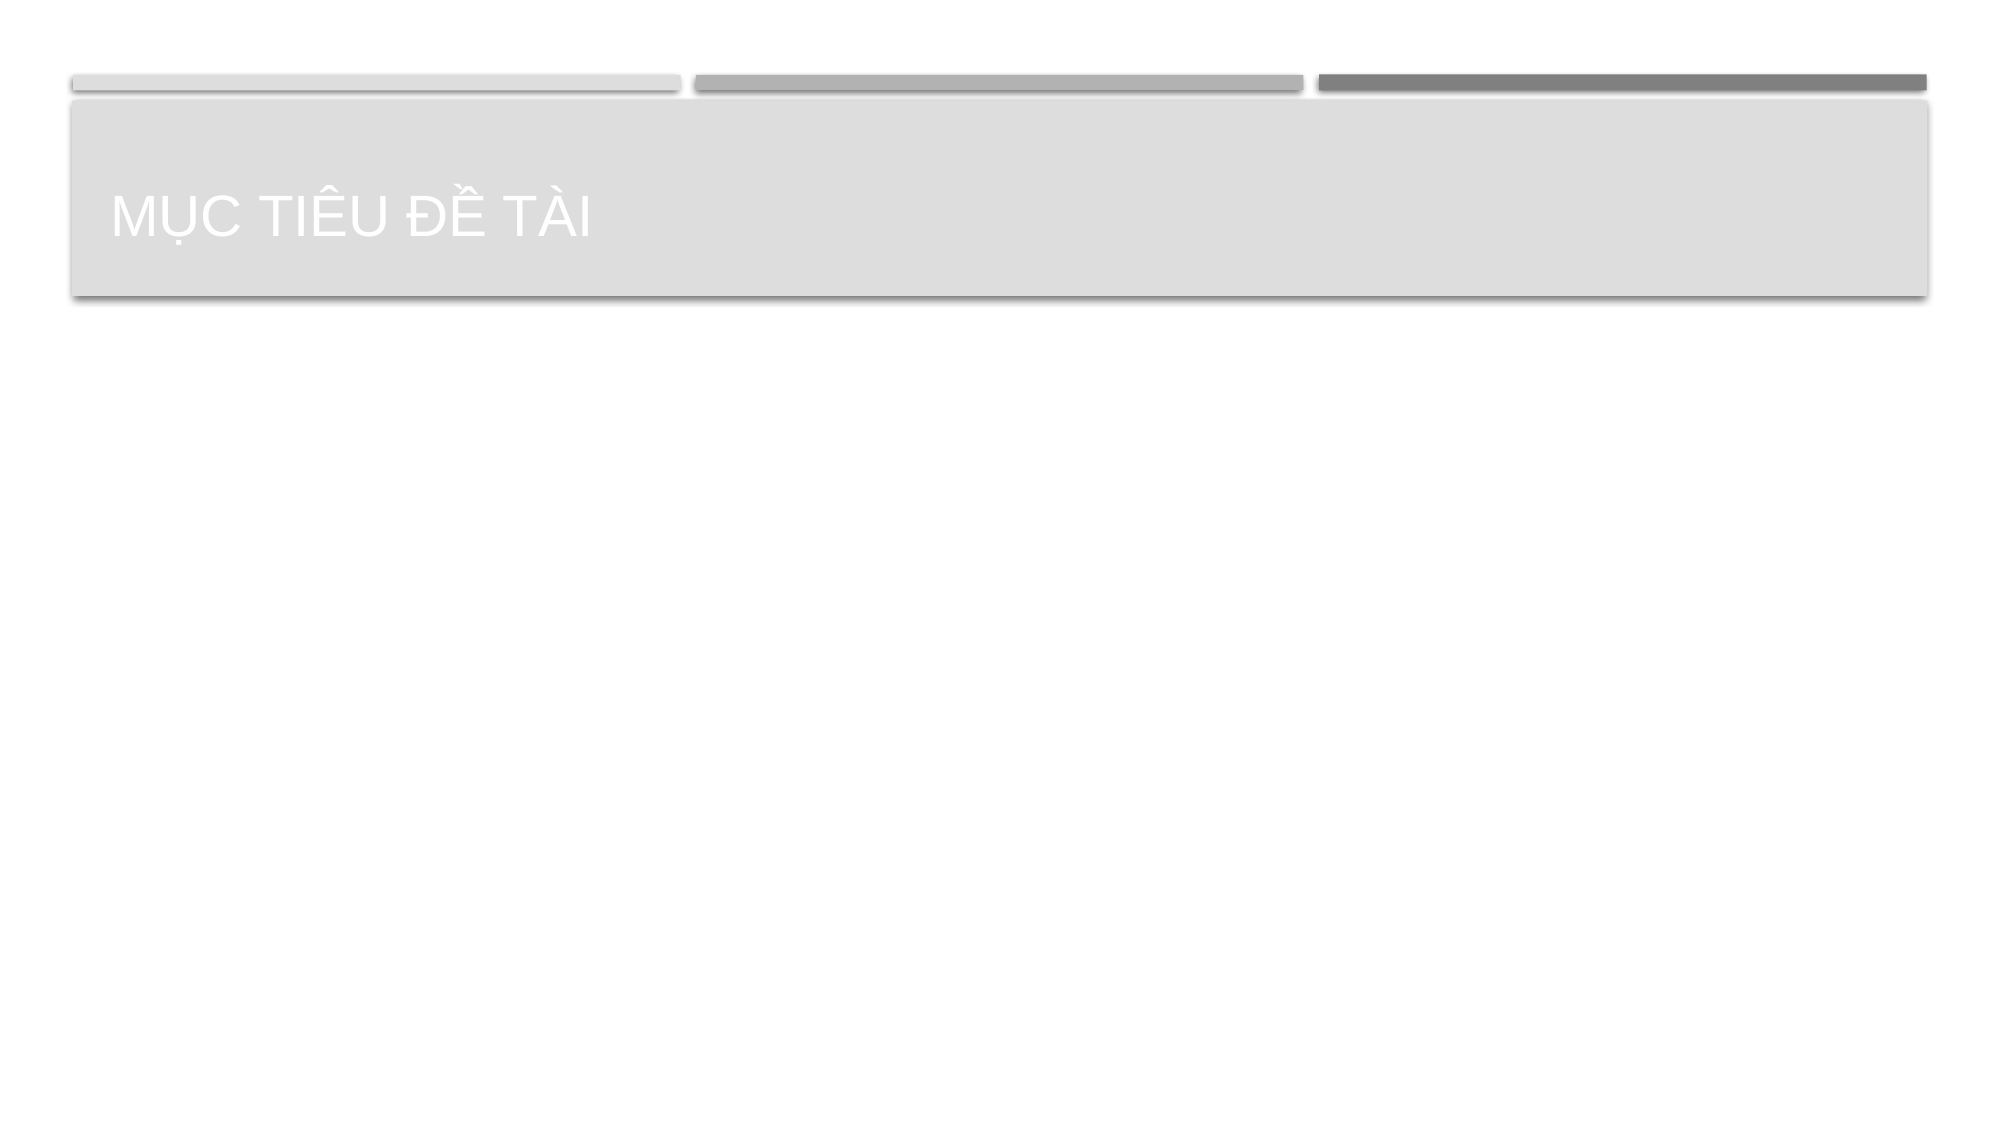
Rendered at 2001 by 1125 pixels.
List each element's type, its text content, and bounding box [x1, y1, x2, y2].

title MỤC TIÊU ĐỀ TÀI [95, 115, 1905, 256]
